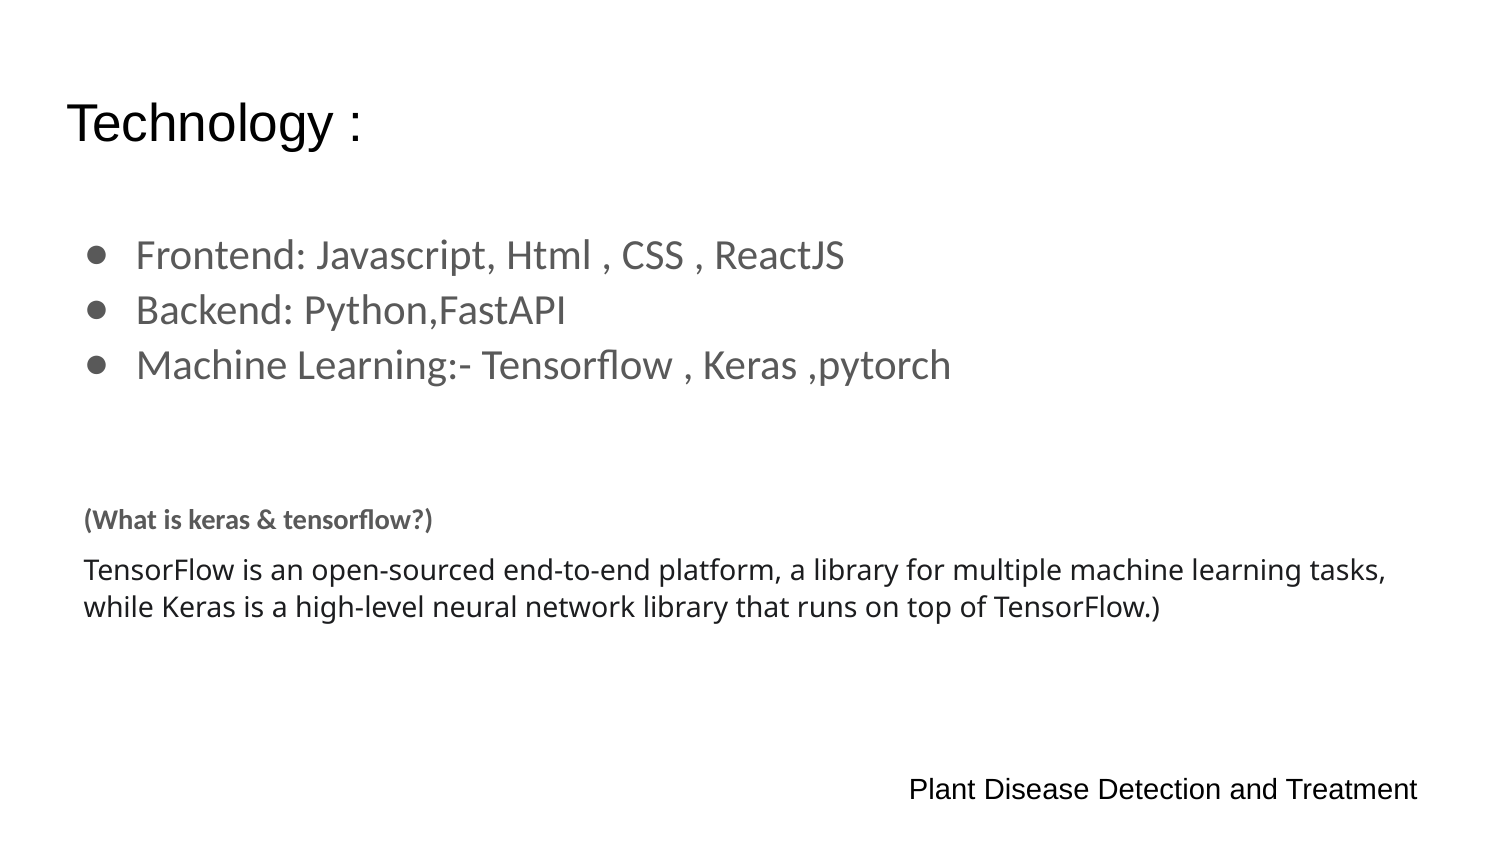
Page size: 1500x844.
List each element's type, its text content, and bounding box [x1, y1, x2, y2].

list Frontend: Javascript, Html , CSS , ReactJS Backend: Python,FastAPI Machine Learning:- Tensorflow , Keras ,pytorch (What is keras & tensorflow?) TensorFlow is an open-sourced end-to-end platform, a library for multiple machine learning tasks, while Keras is a high-level neural network library that runs on top of TensorFlow.) [51, 156, 1449, 756]
title Technology : [51, 72, 1449, 156]
text_box Plant Disease Detection and Treatment [893, 755, 1466, 821]
